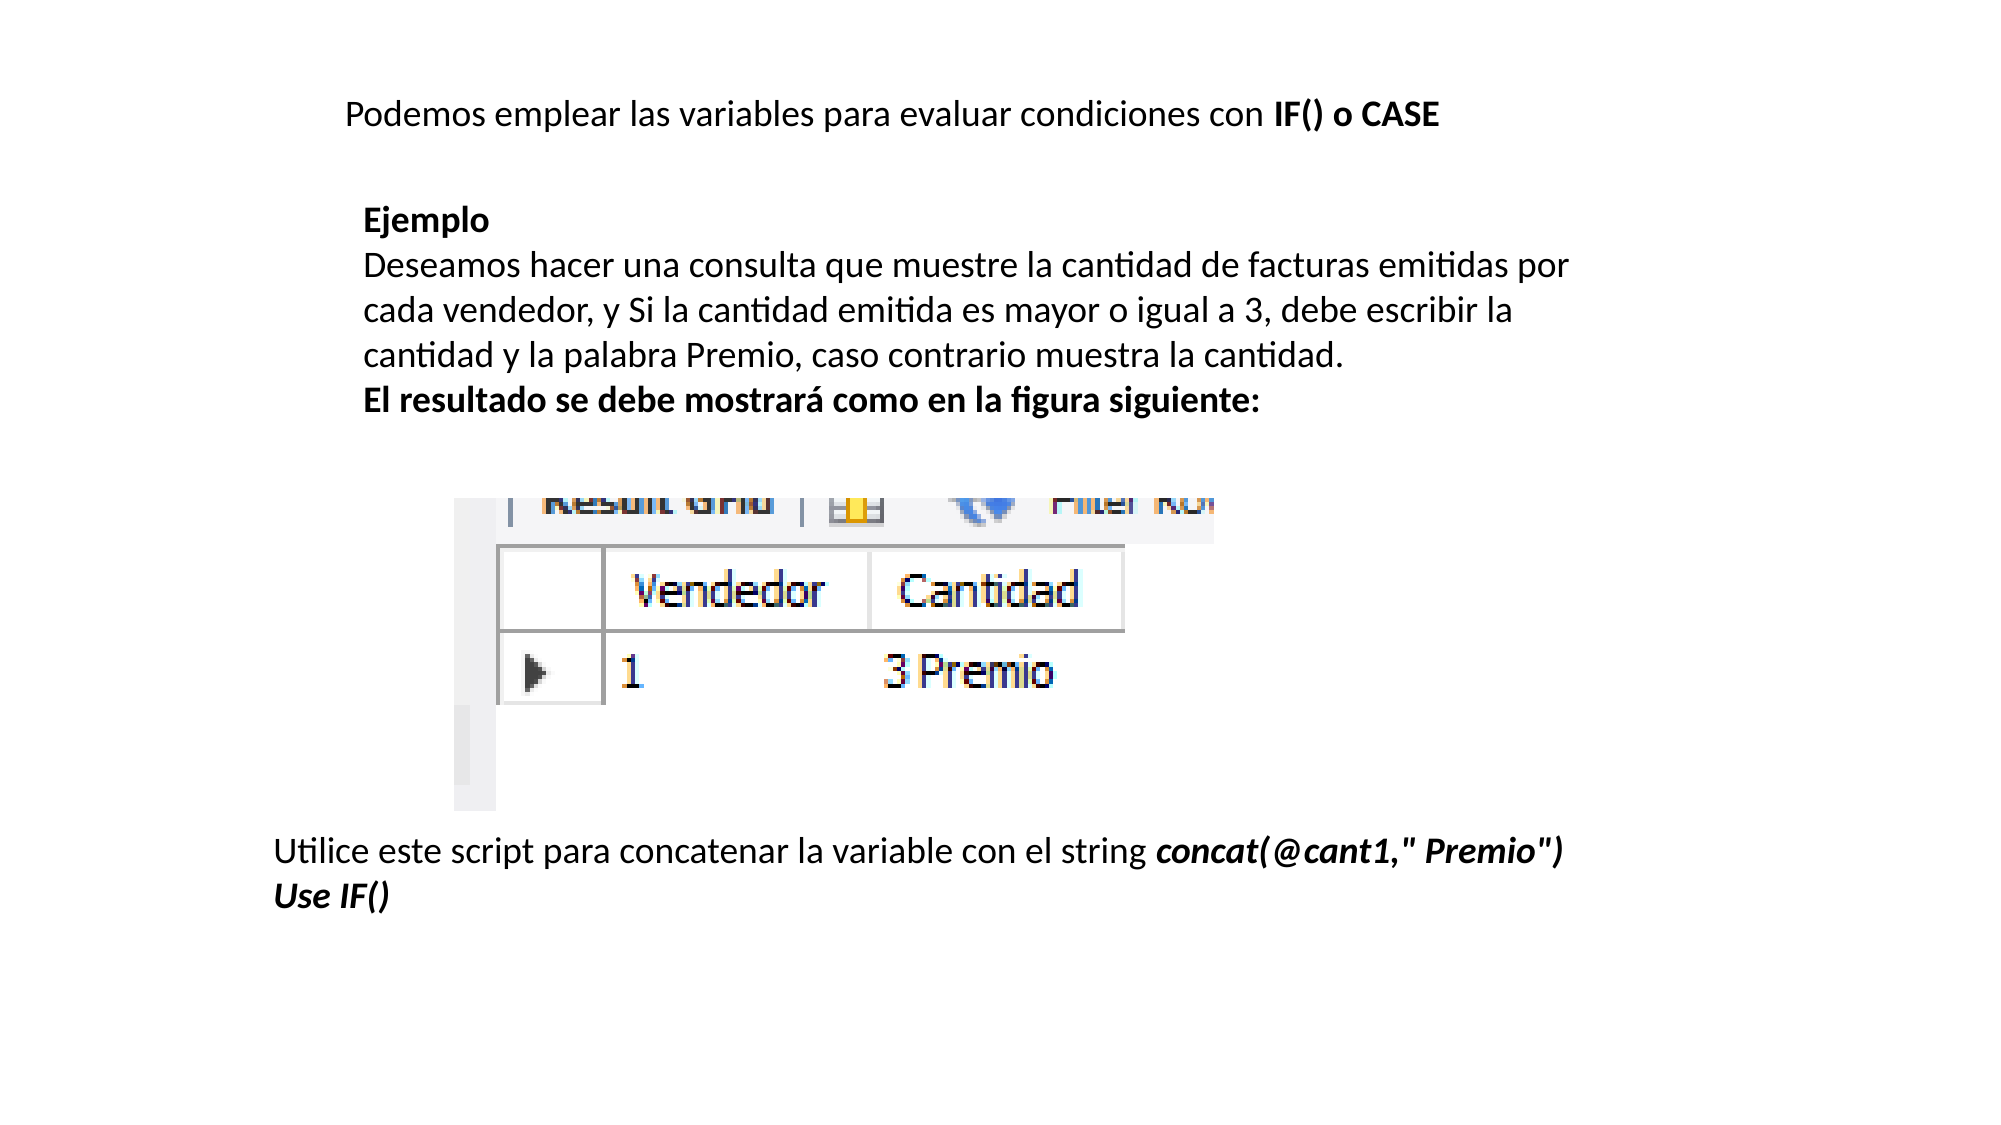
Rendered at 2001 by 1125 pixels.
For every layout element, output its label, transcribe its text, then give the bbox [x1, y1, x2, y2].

text_box Podemos emplear las variables para evaluar condiciones con IF() o CASE [330, 81, 1609, 141]
picture [454, 498, 1214, 812]
text_box Ejemplo Deseamos hacer una consulta que muestre la cantidad de facturas emitidas por cada vendedor, y Si la cantidad emitida es mayor o igual a 3, debe escribir la cantidad y la palabra Premio, caso contrario muestra la cantidad. El resultado se debe mostrará como en la figura siguiente: [348, 187, 1650, 428]
text_box Utilice este script para concatenar la variable con el string concat(@cant1," Premio") Use IF() [258, 819, 1650, 924]
